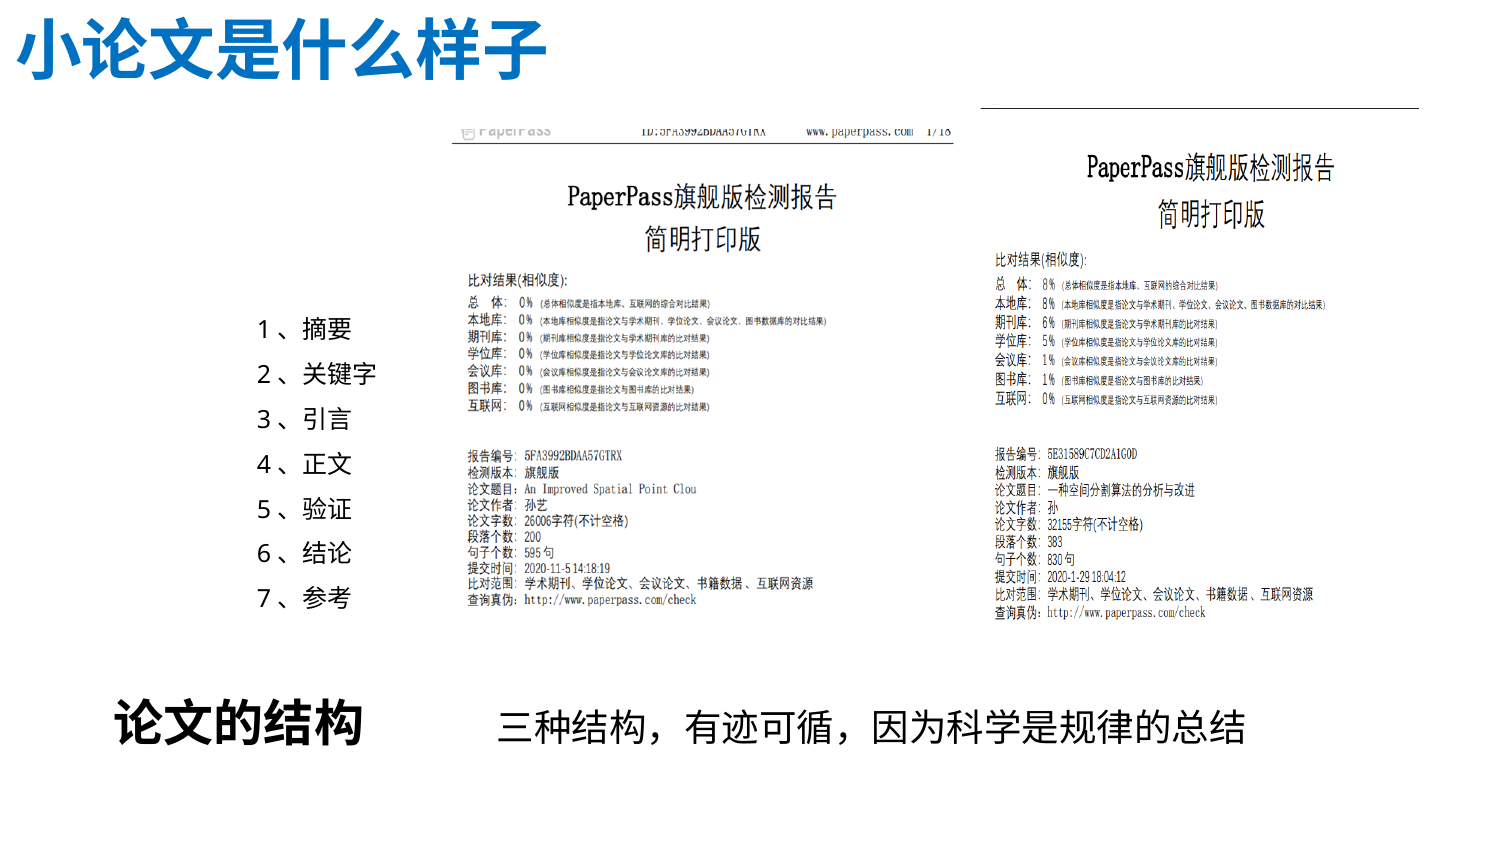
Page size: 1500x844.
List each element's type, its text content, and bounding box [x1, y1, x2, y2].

text_box 小论文是什么样子 [0, 0, 1500, 95]
text_box 1、摘要 2、关键字 3、引言 4、正文 5、验证 6、结论 7、参考 [242, 291, 420, 621]
text_box 论文的结构 [99, 683, 605, 759]
picture [425, 104, 1419, 637]
text_box 三种结构，有迹可循，因为科学是规律的总结 [482, 696, 1262, 757]
